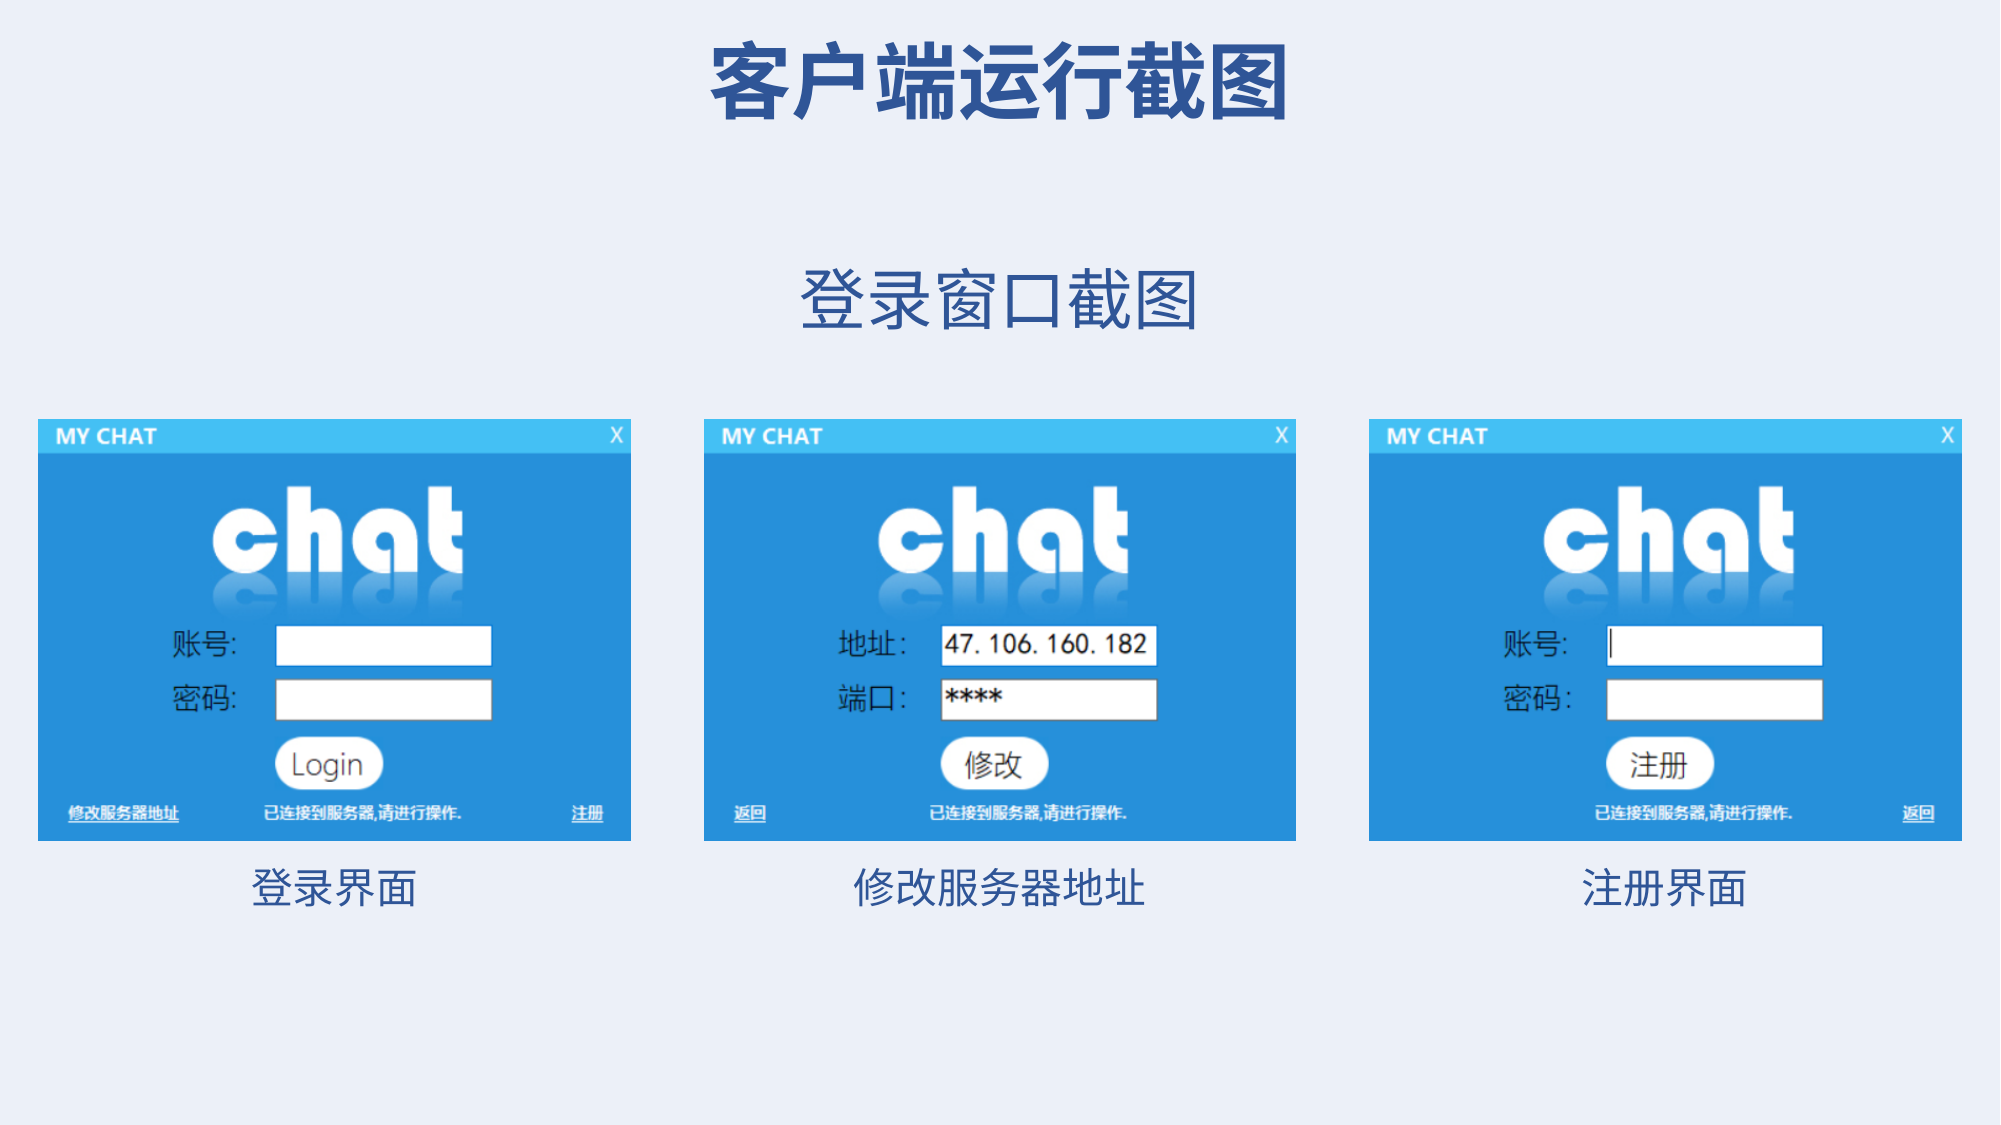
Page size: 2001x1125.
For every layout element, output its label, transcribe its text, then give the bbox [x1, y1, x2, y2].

picture [38, 419, 631, 841]
picture [1369, 419, 1962, 841]
text_box 登录界面 [236, 854, 433, 920]
picture [704, 419, 1296, 841]
text_box 注册界面 [1566, 854, 1764, 920]
text_box 登录窗口截图 [784, 250, 1216, 346]
text_box 修改服务器地址 [838, 854, 1161, 920]
text_box 客户端运行截图 [693, 21, 1307, 137]
